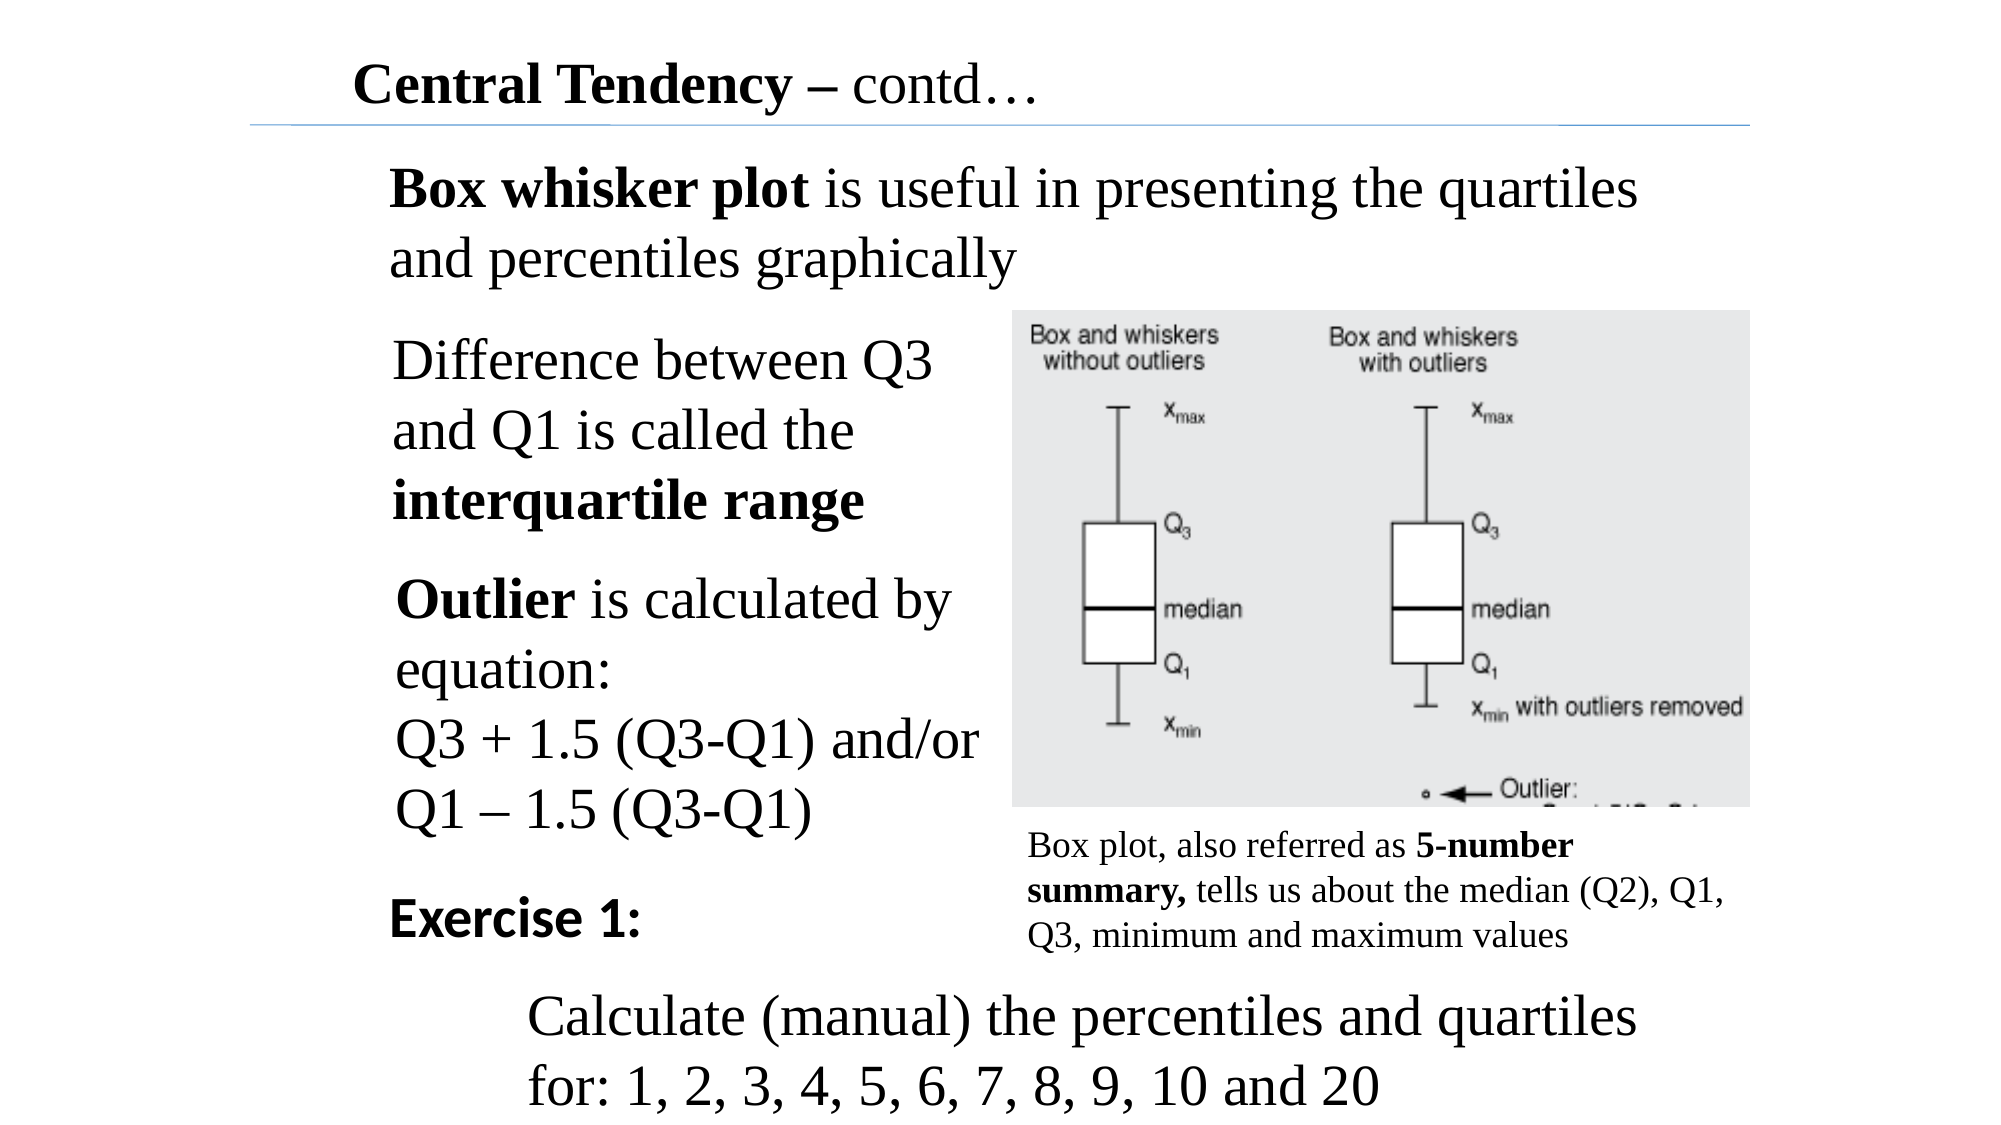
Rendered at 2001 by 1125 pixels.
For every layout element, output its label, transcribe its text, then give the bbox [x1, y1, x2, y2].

text_box Outlier is calculated by equation: Q3 + 1.5 (Q3-Q1) and/or Q1 – 1.5 (Q3-Q1) [380, 552, 1013, 848]
text_box Exercise 1: [374, 871, 900, 957]
text_box Difference between Q3 and Q1 is called the interquartile range [377, 313, 963, 609]
text_box Box plot, also referred as 5-number summary, tells us about the median (Q2), Q1, Q3, minimum and maximum values [1012, 812, 1750, 963]
text_box Central Tendency – contd… [337, 37, 1313, 123]
text_box Box whisker plot is useful in presenting the quartiles and percentiles graphically [375, 141, 1750, 297]
text_box Calculate (manual) the percentiles and quartiles for: 1, 2, 3, 4, 5, 6, 7, 8, 9, 10 and 20 [512, 969, 1725, 1125]
picture [1012, 310, 1750, 807]
